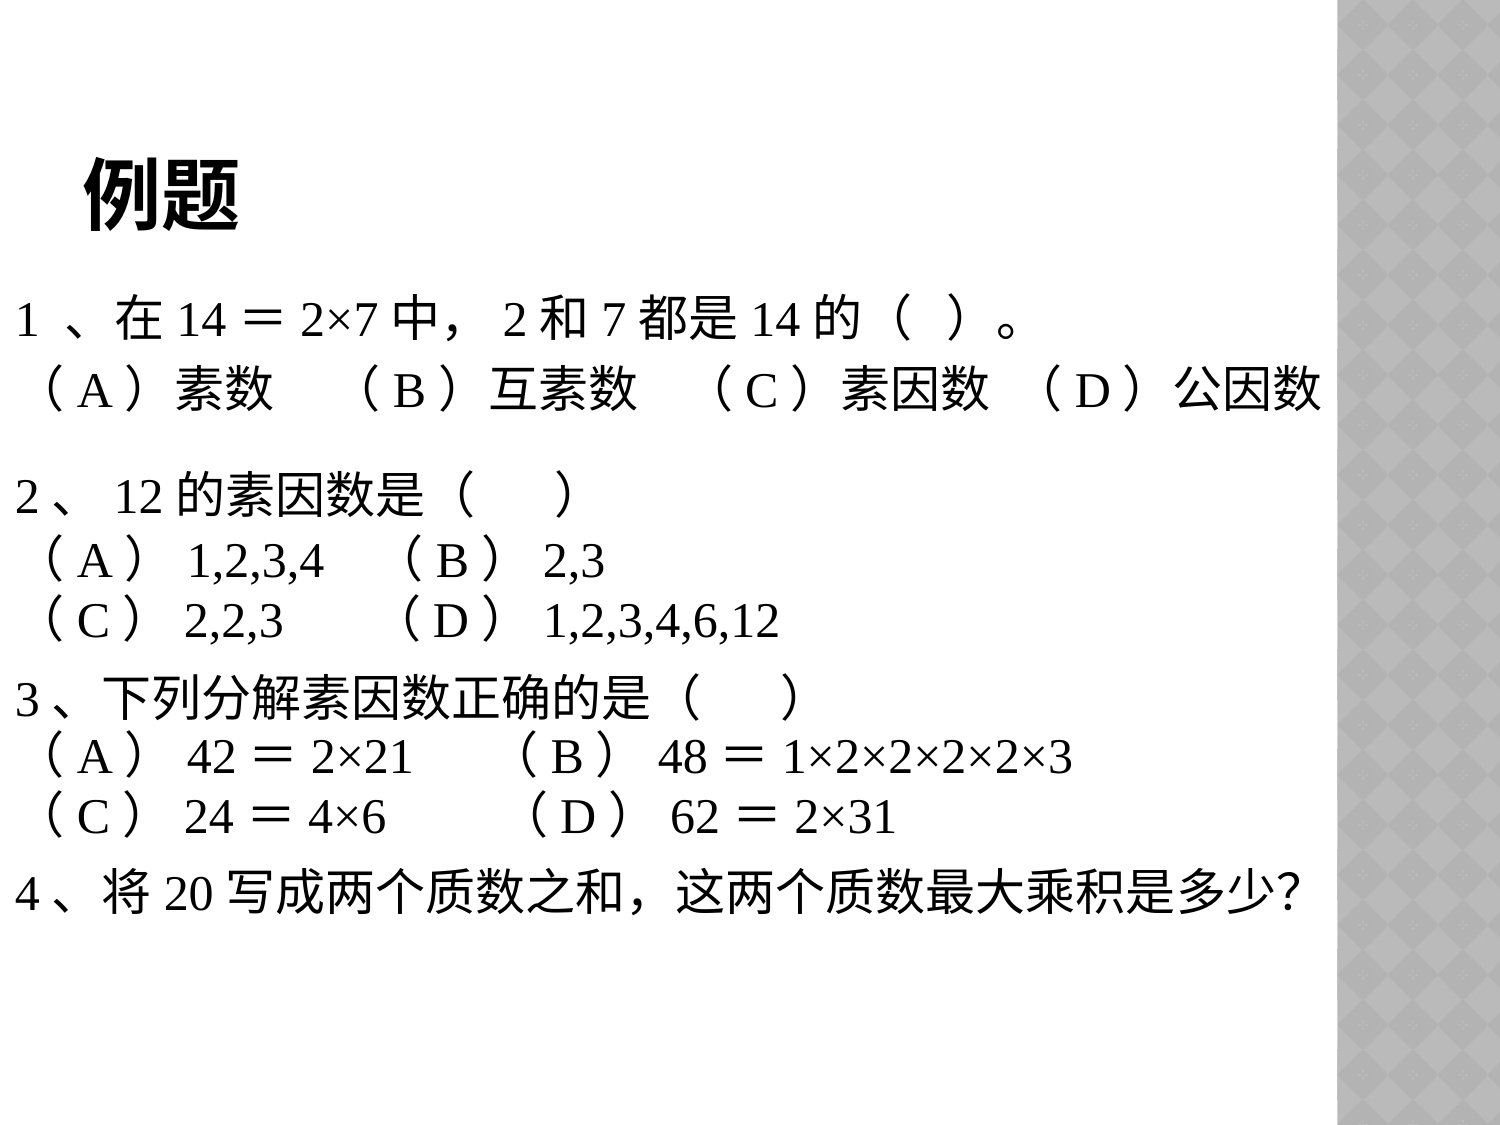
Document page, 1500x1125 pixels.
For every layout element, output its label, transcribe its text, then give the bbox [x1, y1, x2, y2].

text_box （A）1,2,3,4 （B）2,3 （C）2,2,3 （D）1,2,3,4,6,12 [0, 520, 1294, 656]
title 例题 [75, 52, 1263, 240]
text_box 2、12的素因数是（ ） [0, 455, 1050, 520]
text_box （A）素数 （B）互素数 （C）素因数 （D）公因数 [0, 349, 1341, 425]
text_box （A）42＝2×21 （B）48＝1×2×2×2×2×3 （C）24＝4×6 （D）62＝2×31 [0, 716, 1341, 852]
text_box 1 、在14＝2×7中，2和7都是14的（ ）。 [0, 278, 1341, 349]
text_box 3、下列分解素因数正确的是（ ） [0, 659, 1341, 716]
text_box 4、将20写成两个质数之和，这两个质数最大乘积是多少？ [0, 852, 1341, 928]
text_box 3 [1337, 0, 1500, 1125]
